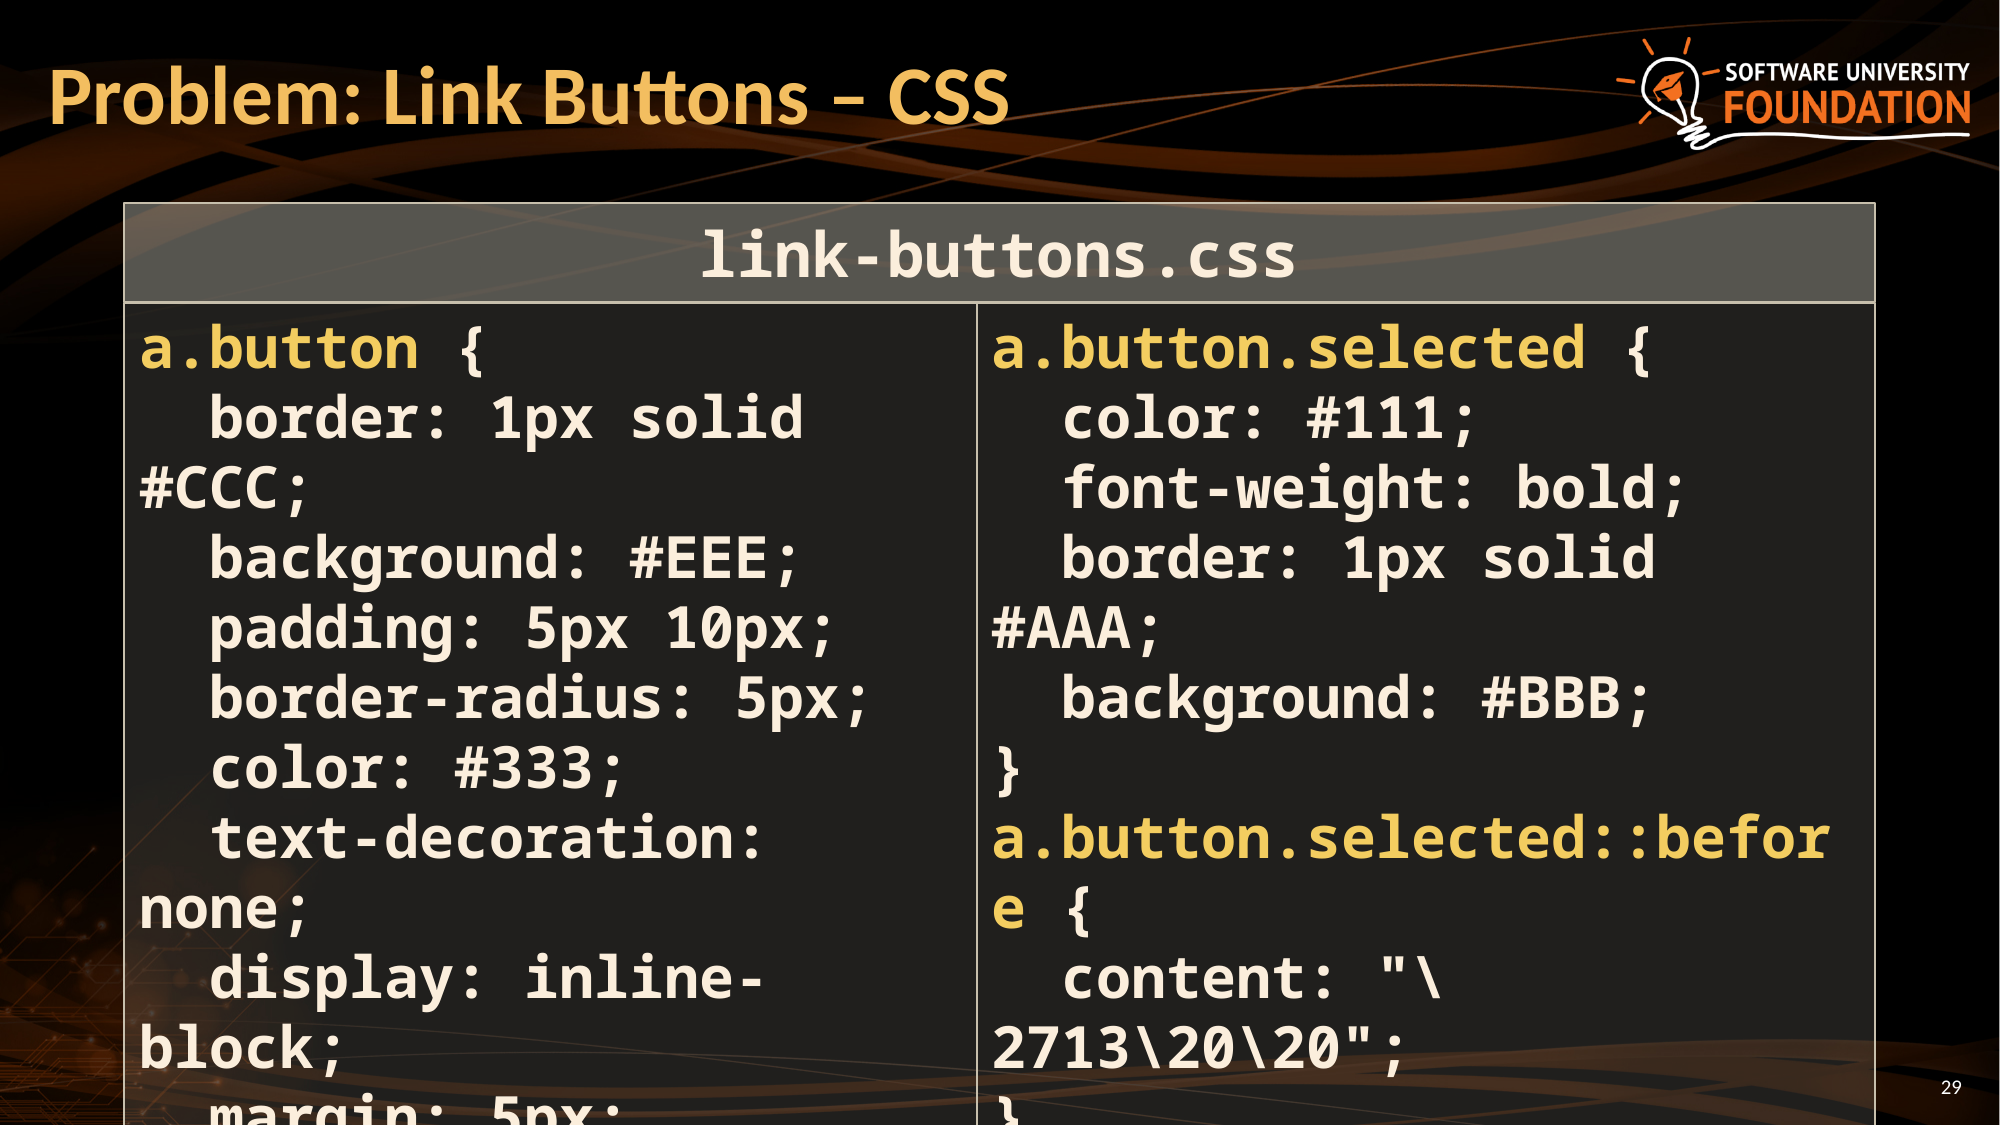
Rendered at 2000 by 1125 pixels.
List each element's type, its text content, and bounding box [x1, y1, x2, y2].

text_box link-buttons.css [124, 203, 1875, 302]
text_box a.button { border: 1px solid #CCC; background: #EEE; padding: 5px 10px; border-radius: 5px; color: #333; text-decoration: none; display: inline-block; margin: 5px; } [124, 303, 977, 1125]
text_box a.button.selected { color: #111; font-weight: bold; border: 1px solid #AAA; background: #BBB; } a.button.selected::before { content: "\2713\20\20"; } a:hover {cursor: pointer;} [977, 302, 1875, 1125]
slide_number 29 [1897, 1070, 1968, 1103]
title Problem: Link Buttons – CSS [30, 6, 1602, 189]
picture [0, 0, 2000, 1125]
